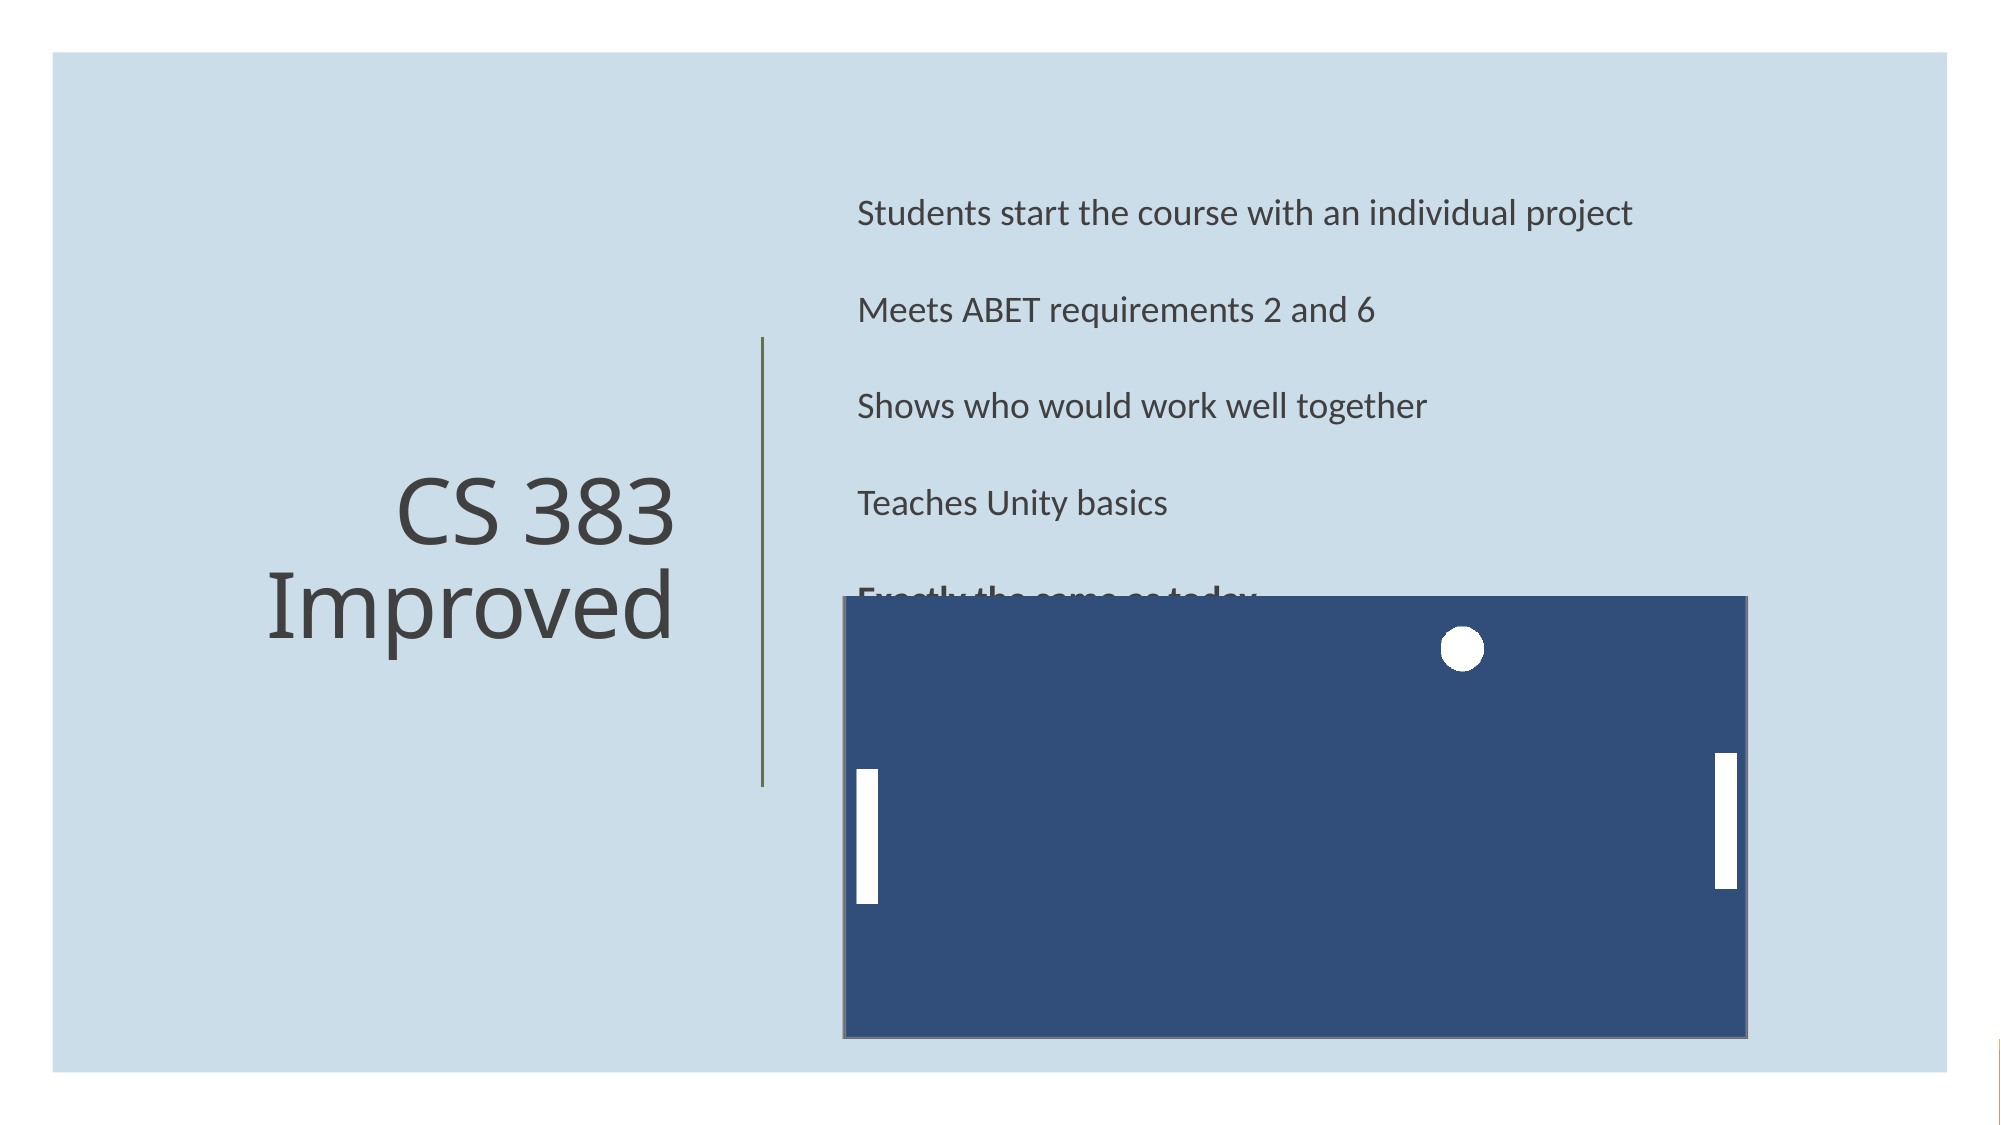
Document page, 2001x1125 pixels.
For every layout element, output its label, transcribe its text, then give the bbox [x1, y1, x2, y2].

list Students start the course with an individual project Meets ABET requirements 2 and 6 Shows who would work well together Teaches Unity basics Exactly the same as today [842, 158, 1849, 969]
text_box [51, 51, 1948, 1074]
title CS 383 Improved [158, 158, 693, 969]
picture [841, 595, 1749, 1039]
text_box [0, 0, 2000, 1125]
